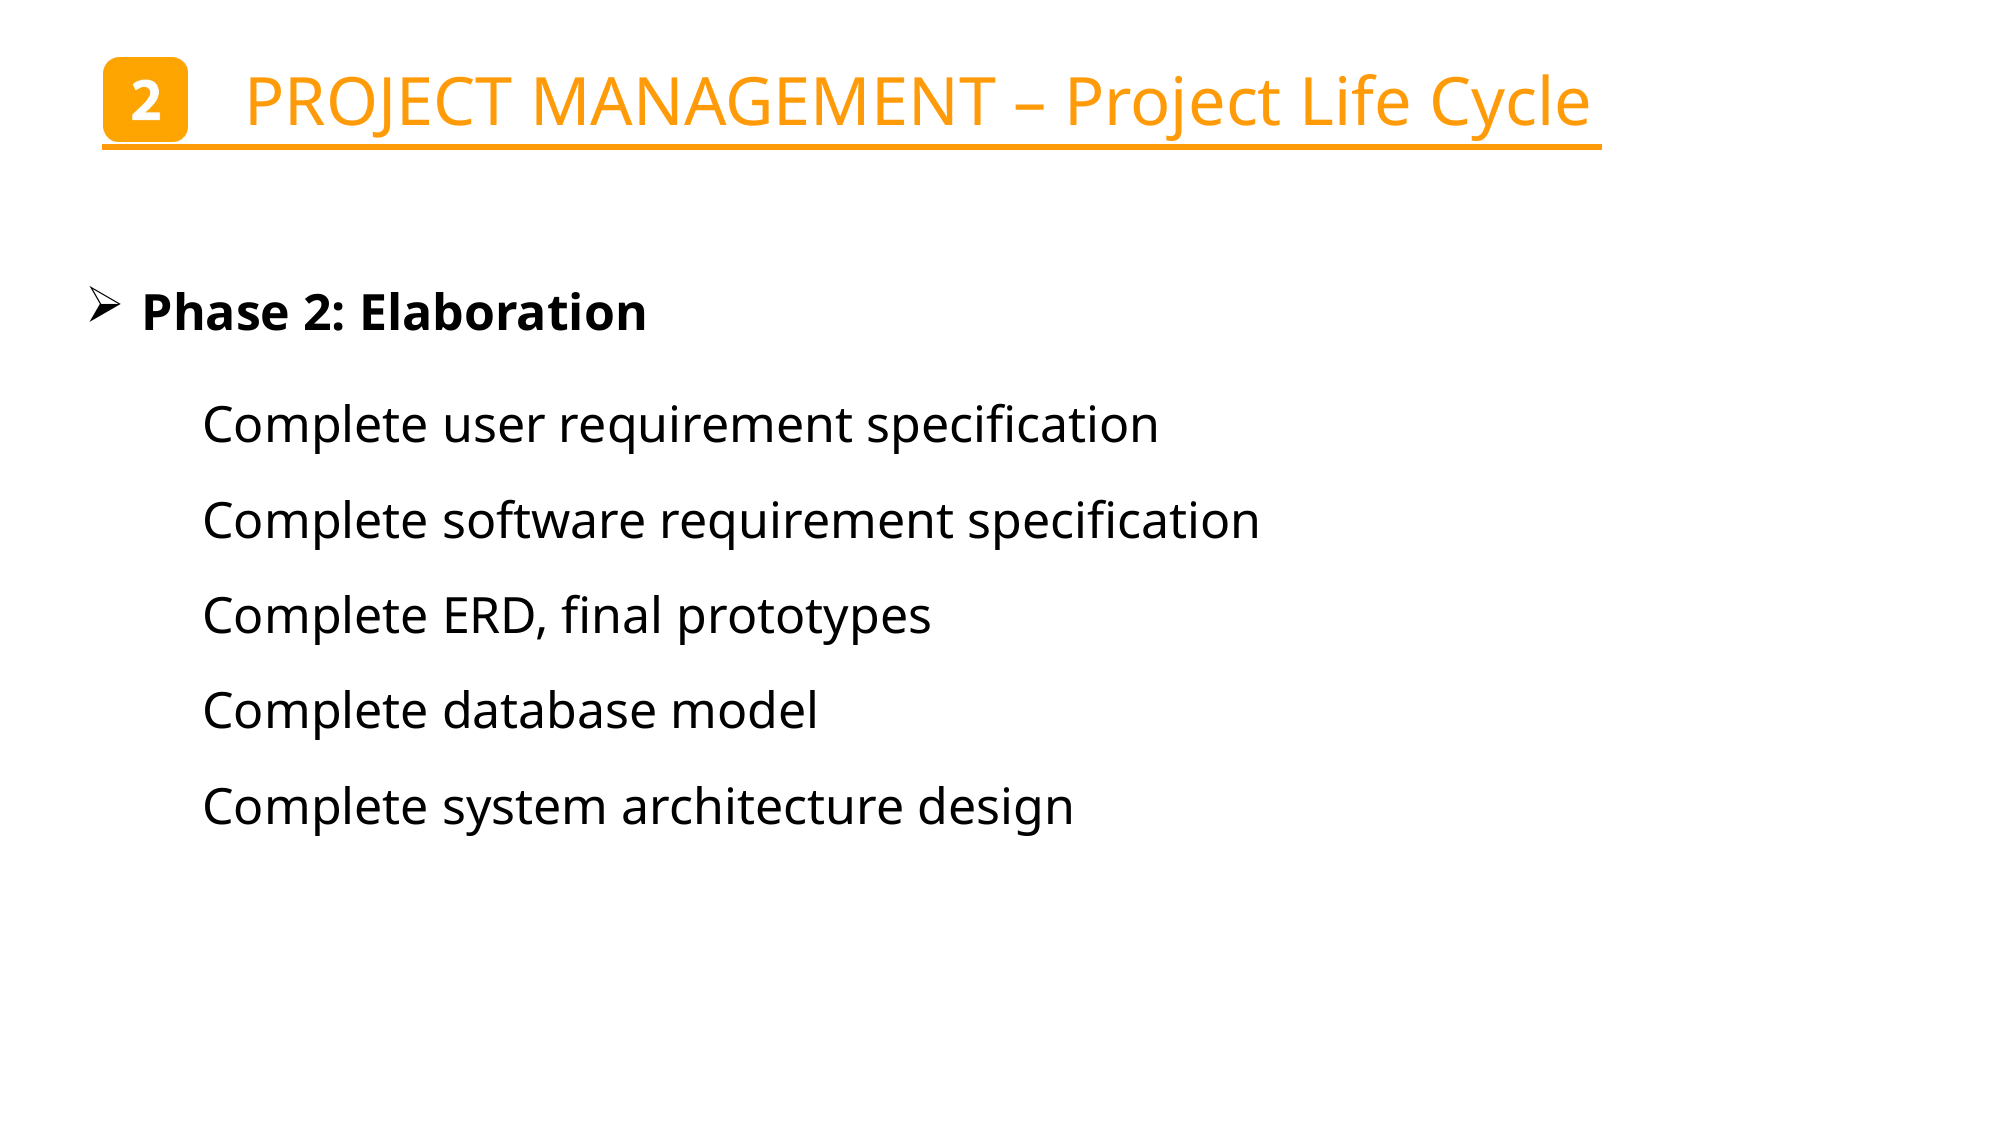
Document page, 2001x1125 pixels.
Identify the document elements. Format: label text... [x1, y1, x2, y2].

text_box Complete user requirement specification Complete software requirement specification Complete ERD, final prototypes Complete database model Complete system architecture design [187, 307, 1765, 1125]
picture [103, 57, 188, 142]
text_box Phase 2: Elaboration [70, 243, 663, 348]
text_box PROJECT MANAGEMENT – Project Life Cycle [229, 51, 1609, 146]
